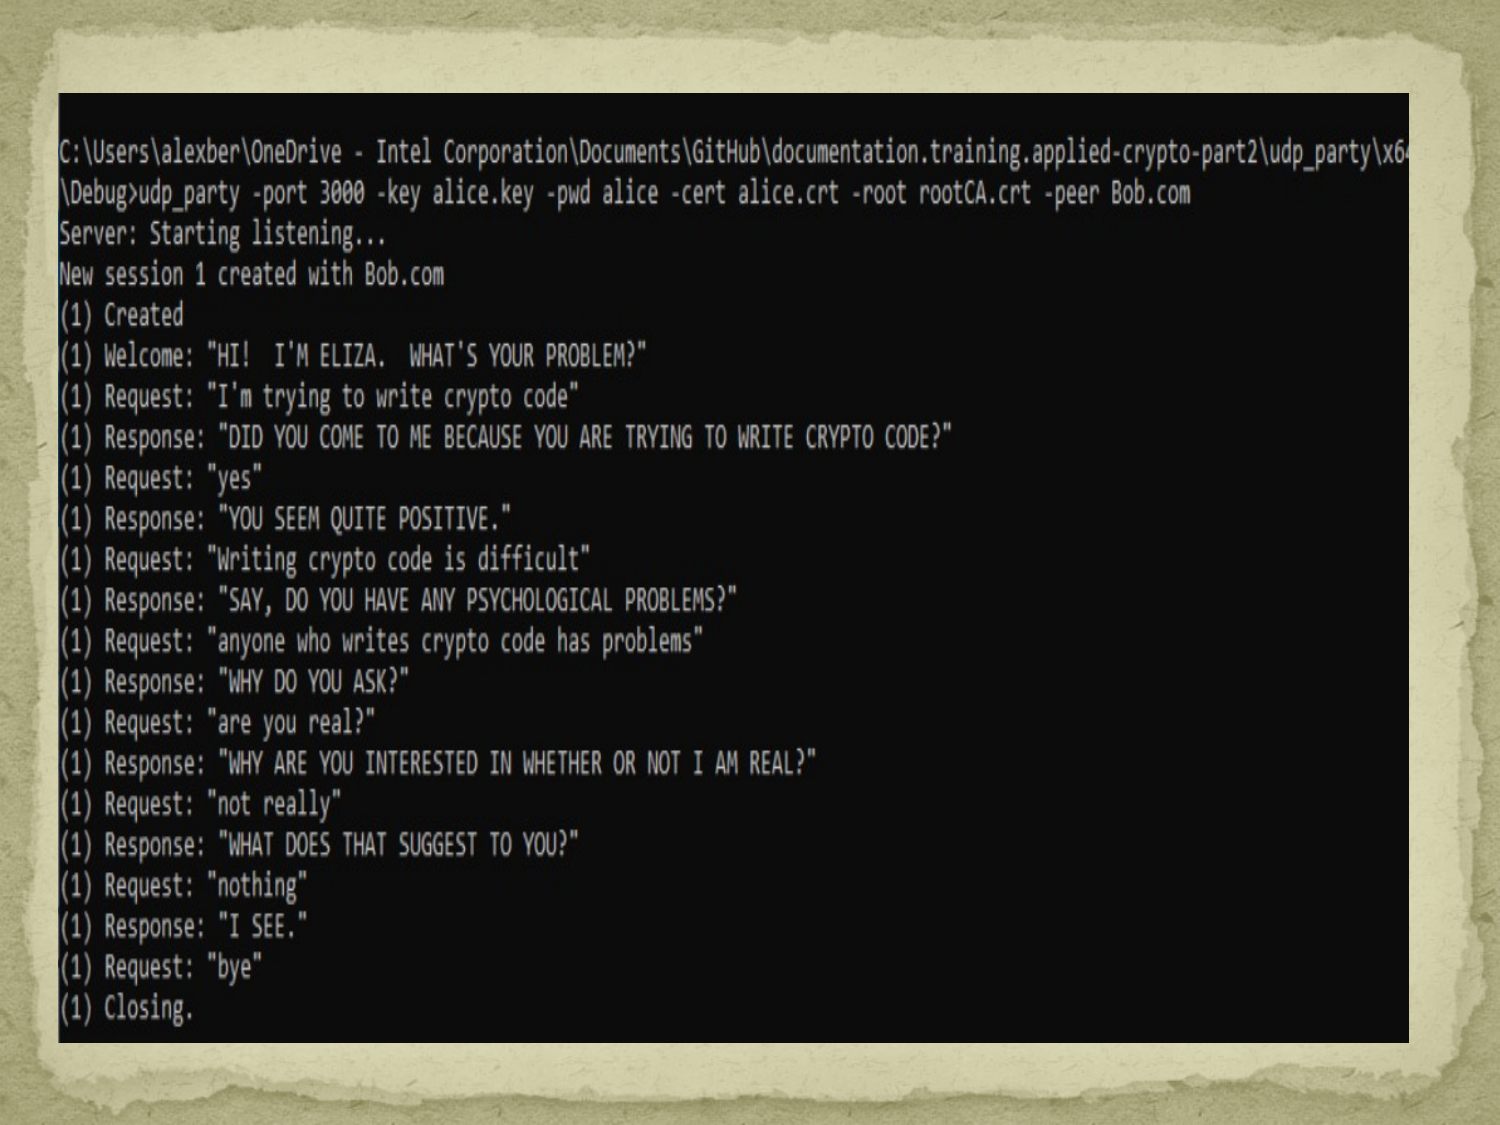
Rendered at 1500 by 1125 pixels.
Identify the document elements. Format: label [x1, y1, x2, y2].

list [61, 96, 1408, 1041]
